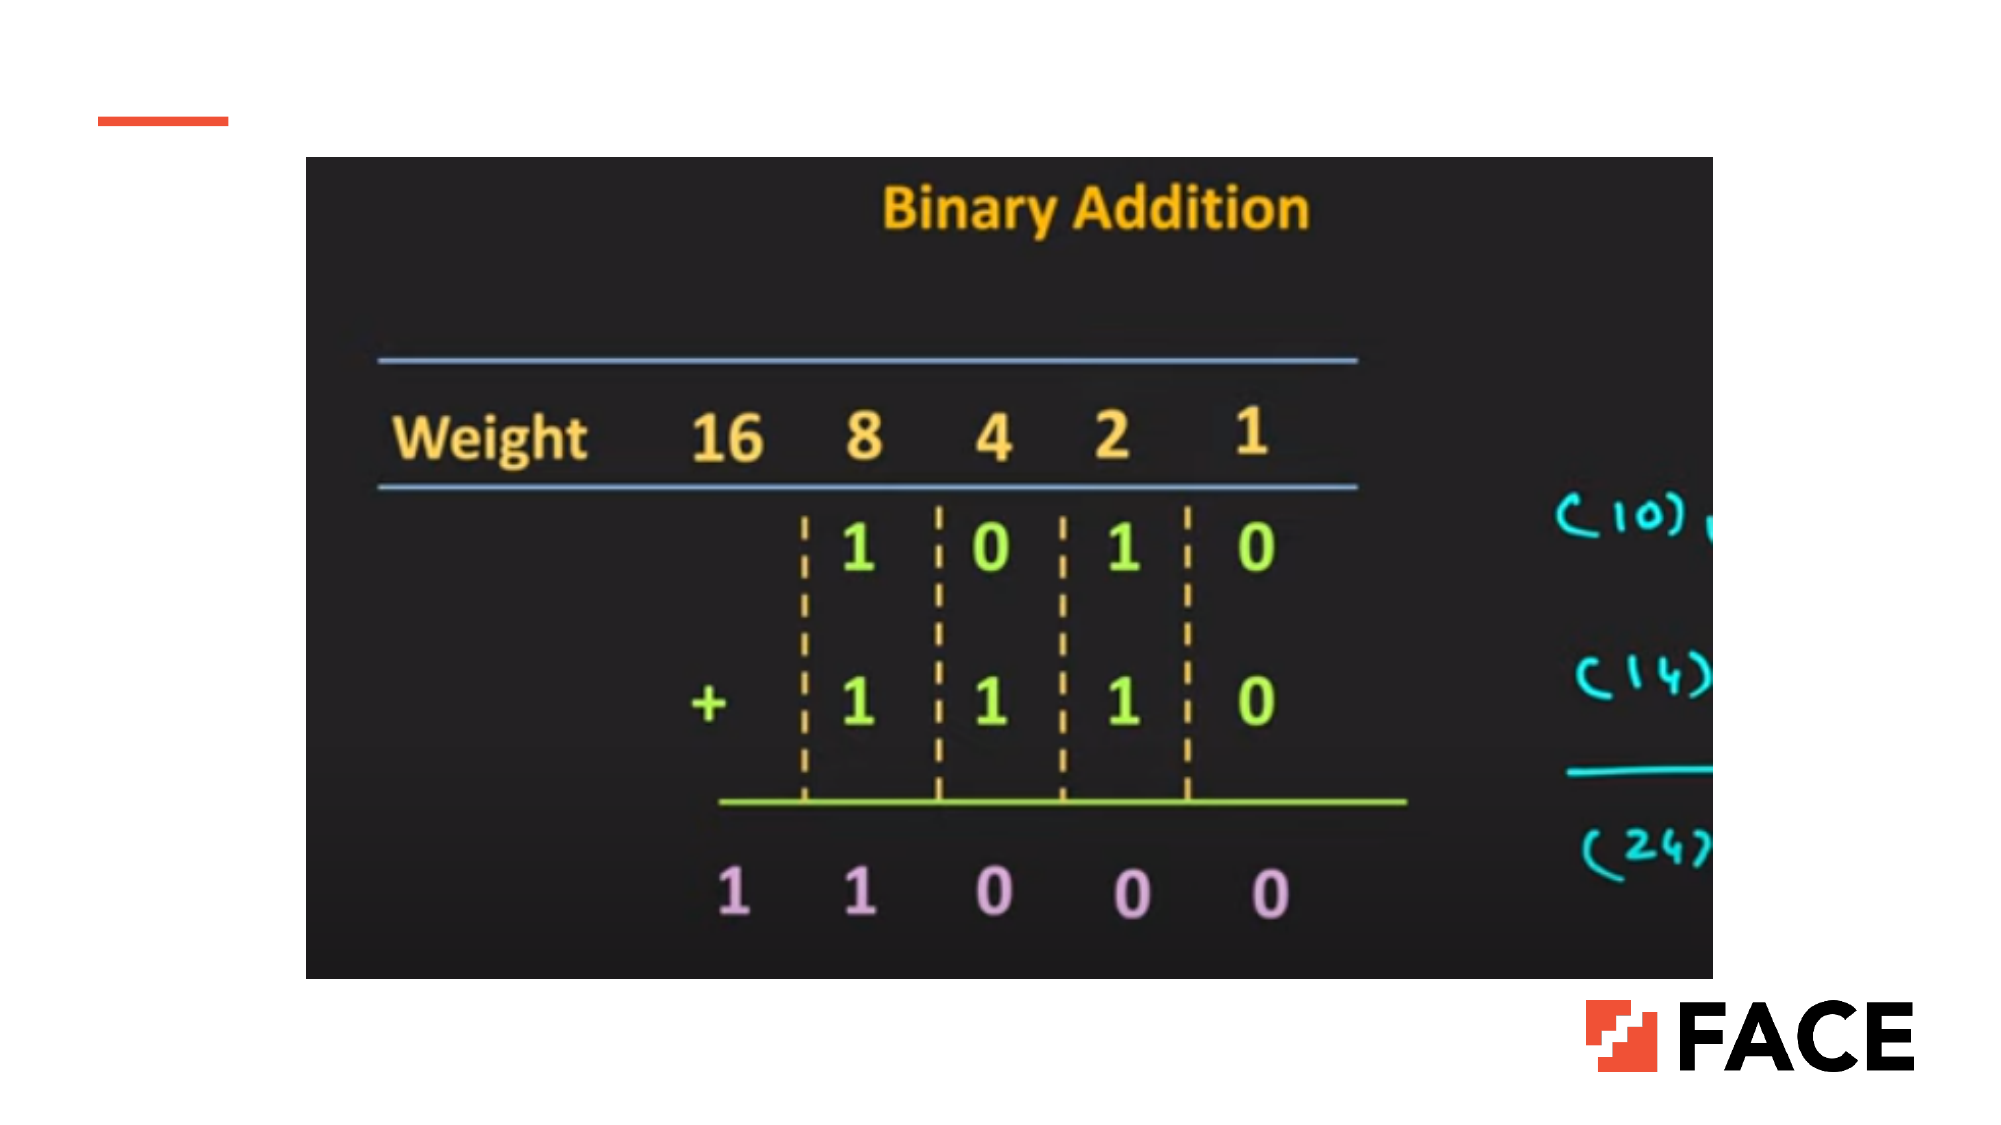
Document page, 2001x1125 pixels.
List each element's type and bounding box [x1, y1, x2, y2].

picture [1586, 1000, 1915, 1072]
text_box [96, 115, 231, 128]
picture [306, 157, 1713, 979]
